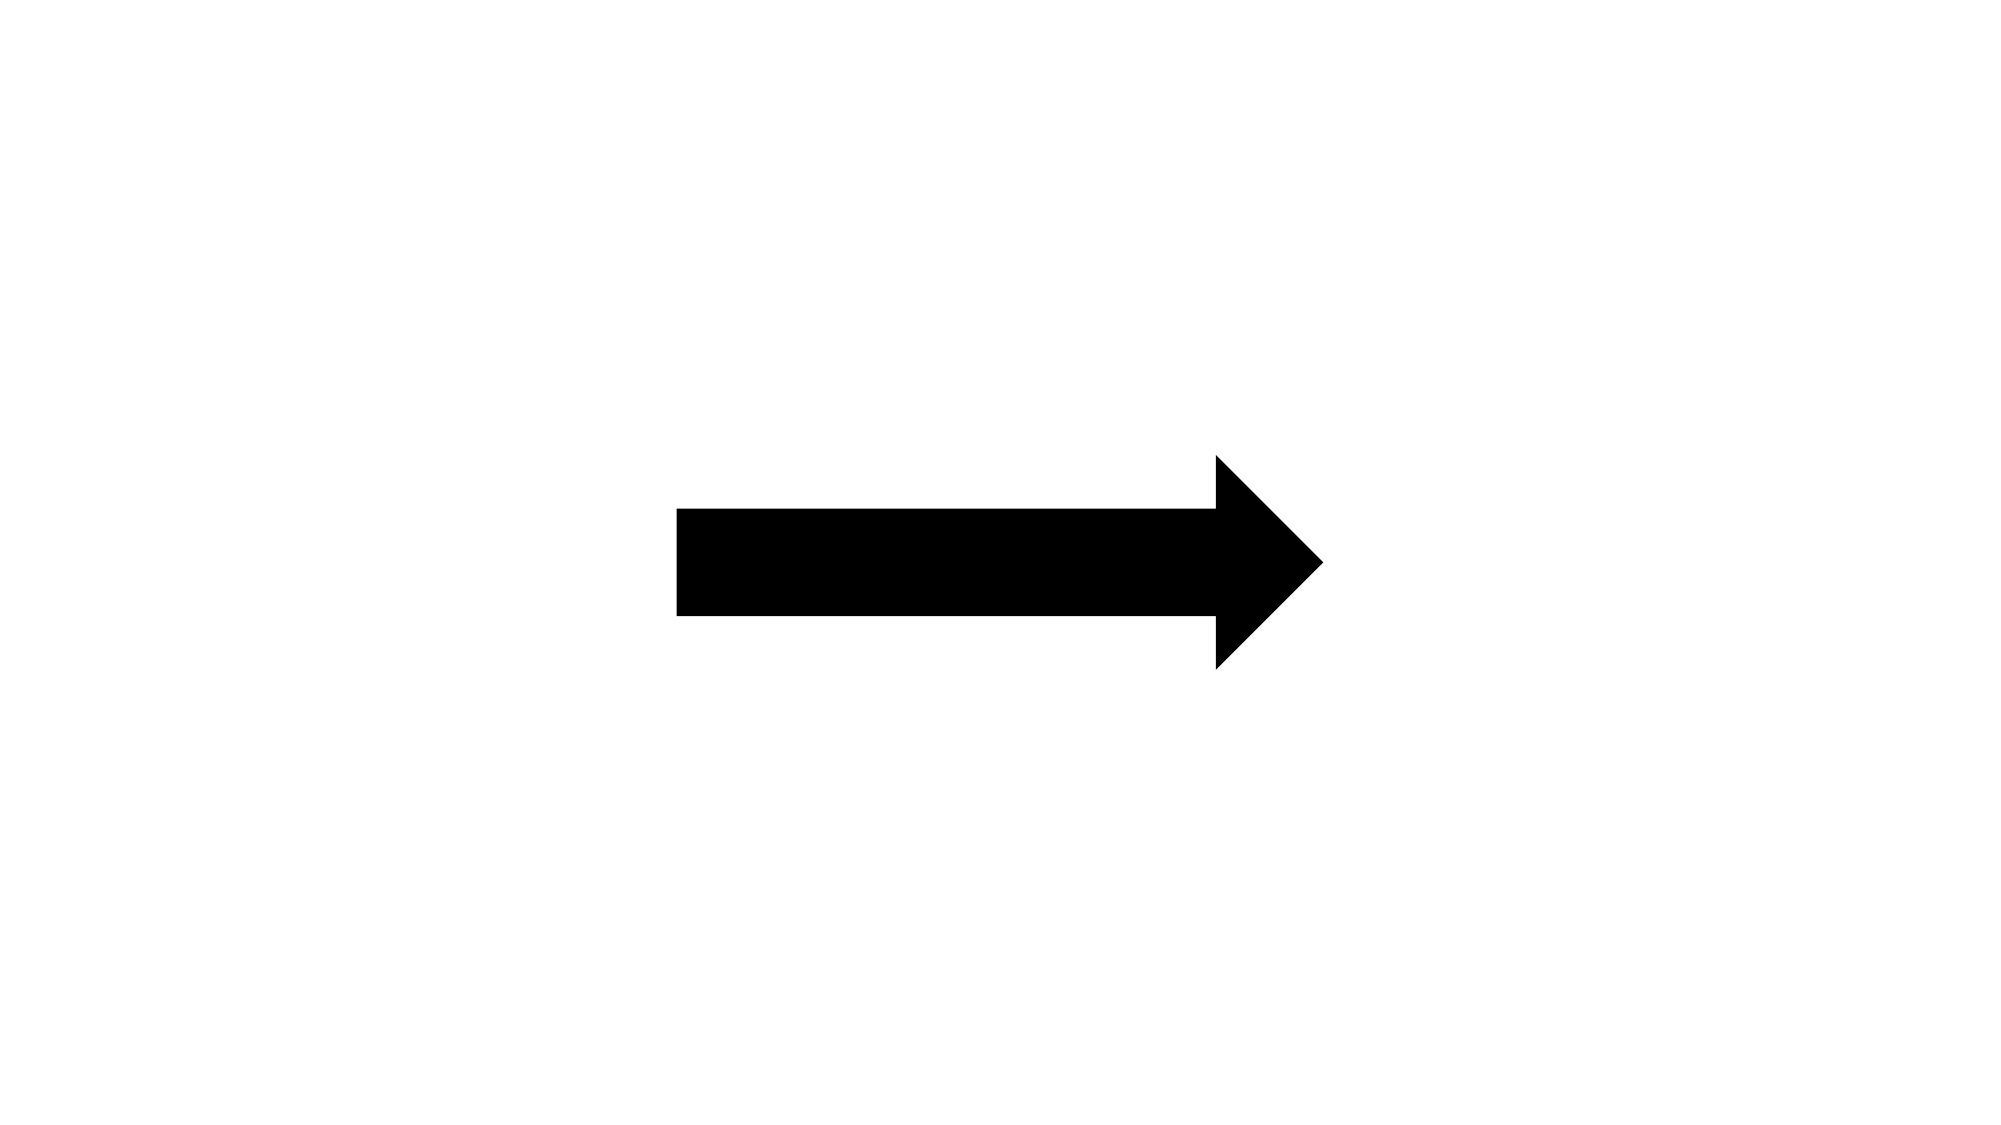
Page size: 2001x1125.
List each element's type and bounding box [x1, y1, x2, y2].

text_box [675, 452, 1325, 673]
